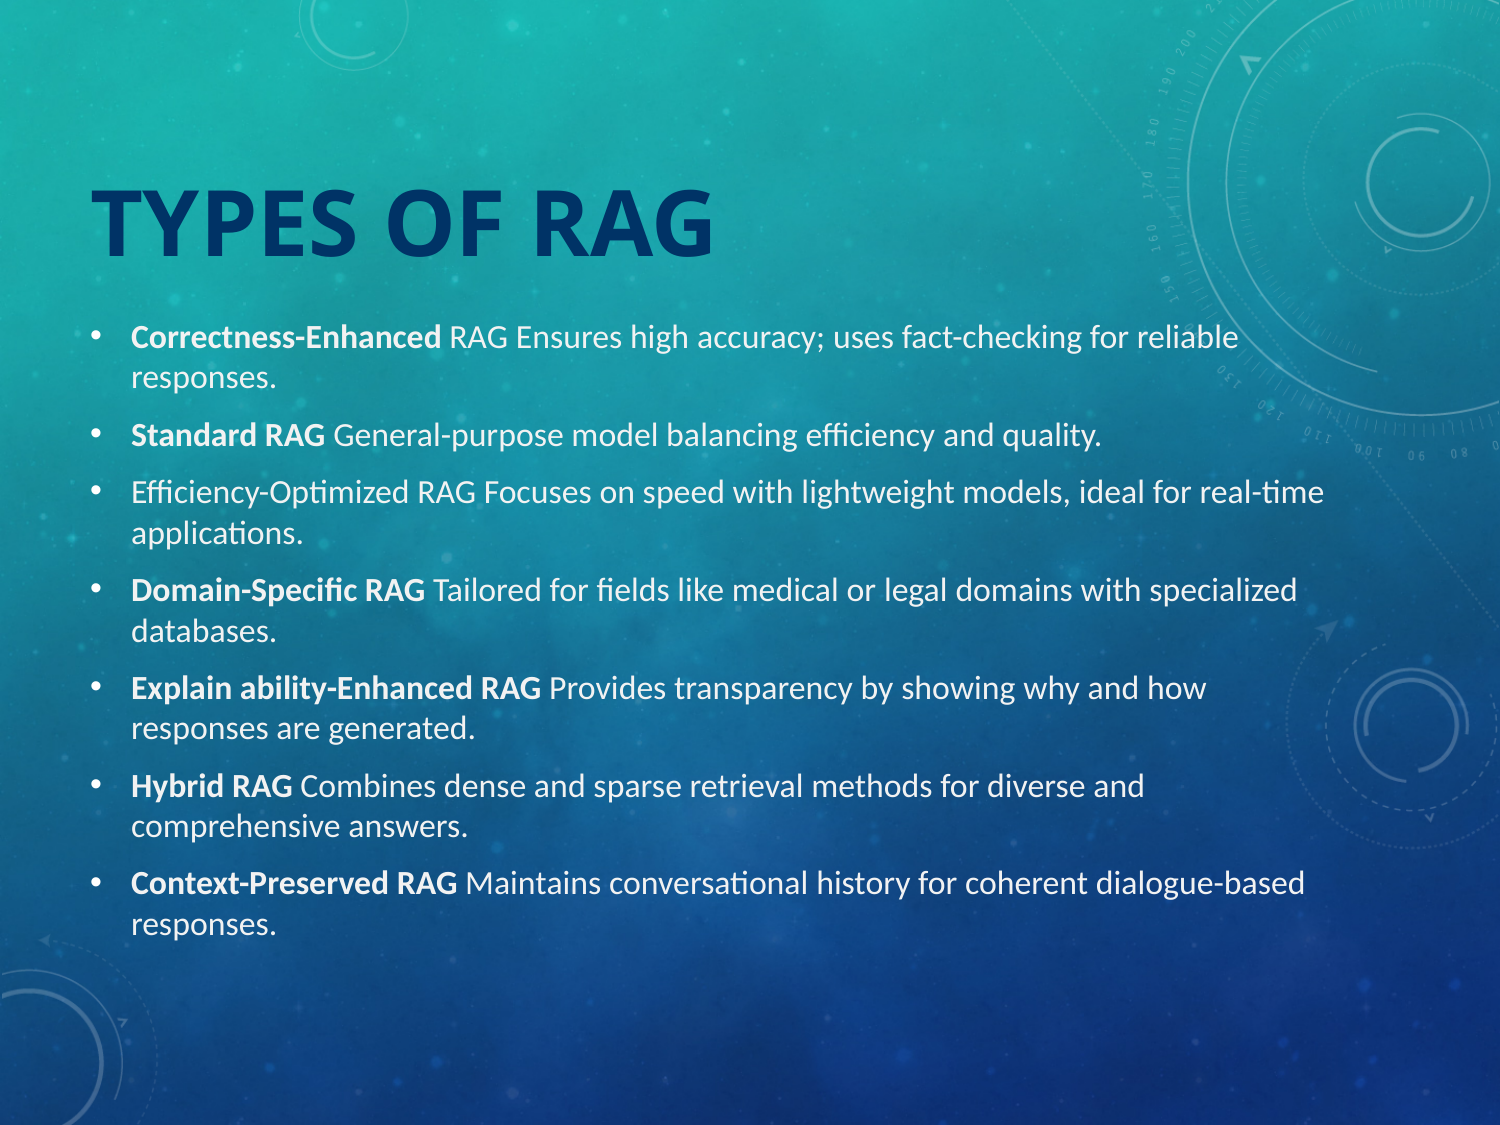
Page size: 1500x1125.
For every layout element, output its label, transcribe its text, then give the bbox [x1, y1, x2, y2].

list Correctness-Enhanced RAG Ensures high accuracy; uses fact-checking for reliable responses. Standard RAG General-purpose model balancing efficiency and quality. Efficiency-Optimized RAG Focuses on speed with lightweight models, ideal for real-time applications. Domain-Specific RAG Tailored for fields like medical or legal domains with specialized databases. Explain ability-Enhanced RAG Provides transparency by showing why and how responses are generated. Hybrid RAG Combines dense and sparse retrieval methods for diverse and comprehensive answers. Context-Preserved RAG Maintains conversational history for coherent dialogue-based responses. [75, 306, 1350, 950]
title Types of RAG [75, 99, 1350, 306]
picture [0, 0, 1500, 1125]
